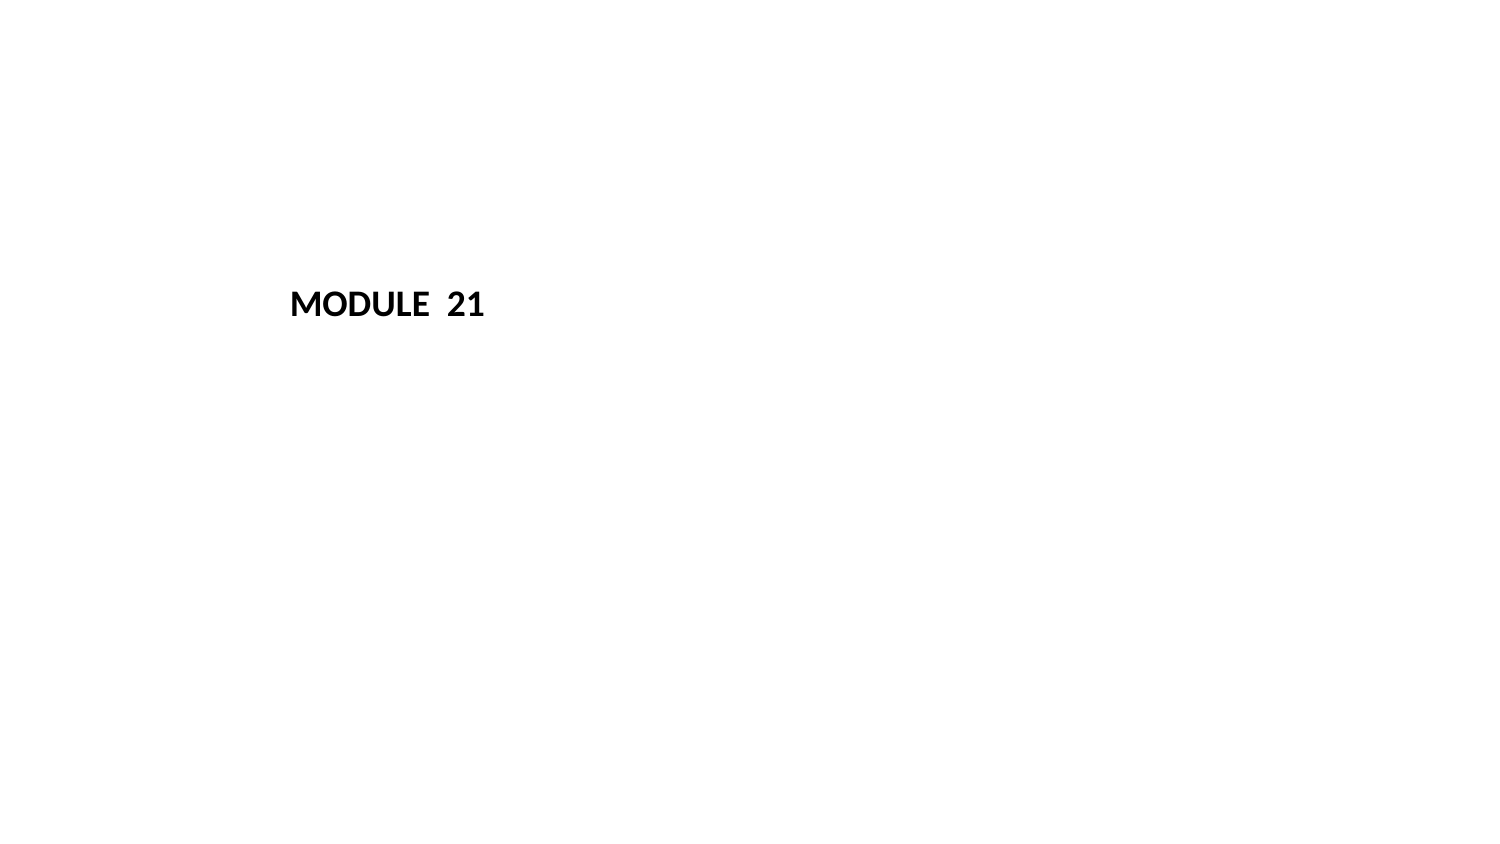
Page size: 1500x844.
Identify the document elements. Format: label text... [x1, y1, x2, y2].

text_box MODULE 21 [274, 271, 638, 332]
